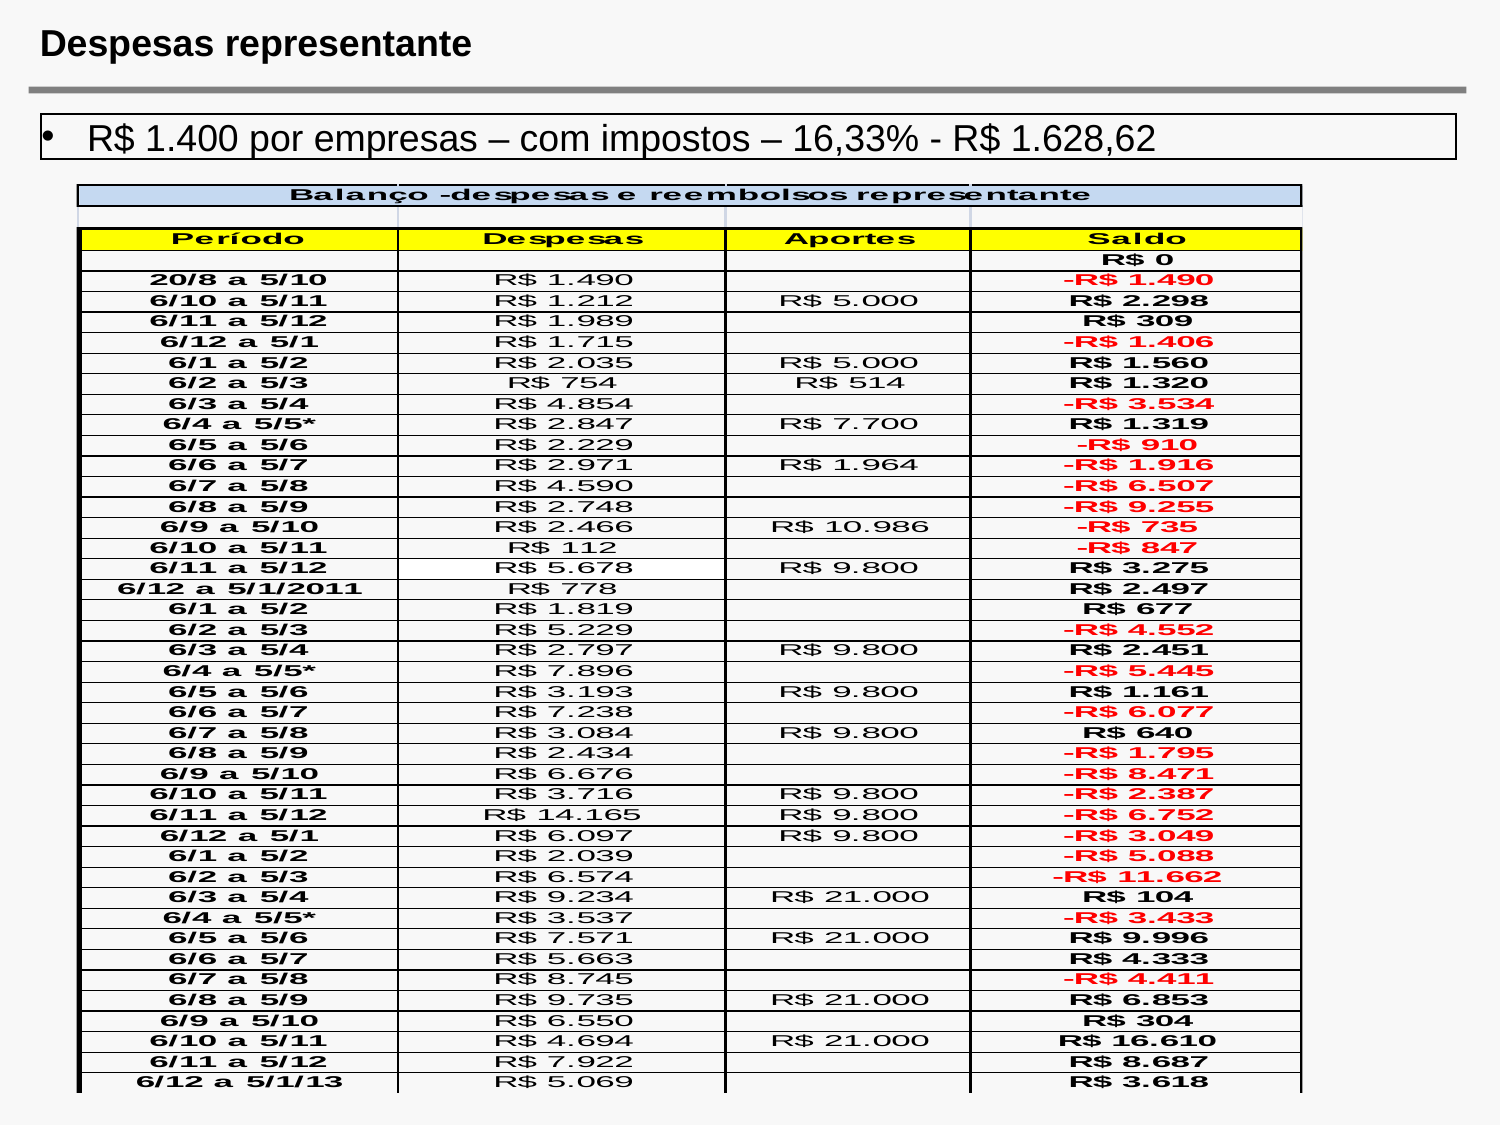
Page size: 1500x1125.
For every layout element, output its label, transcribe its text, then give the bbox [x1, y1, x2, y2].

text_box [76, 184, 1306, 1095]
title Despesas representante [39, 24, 1448, 79]
text_box R$ 1.400 por empresas – com impostos – 16,33% - R$ 1.628,62 [41, 113, 1457, 159]
